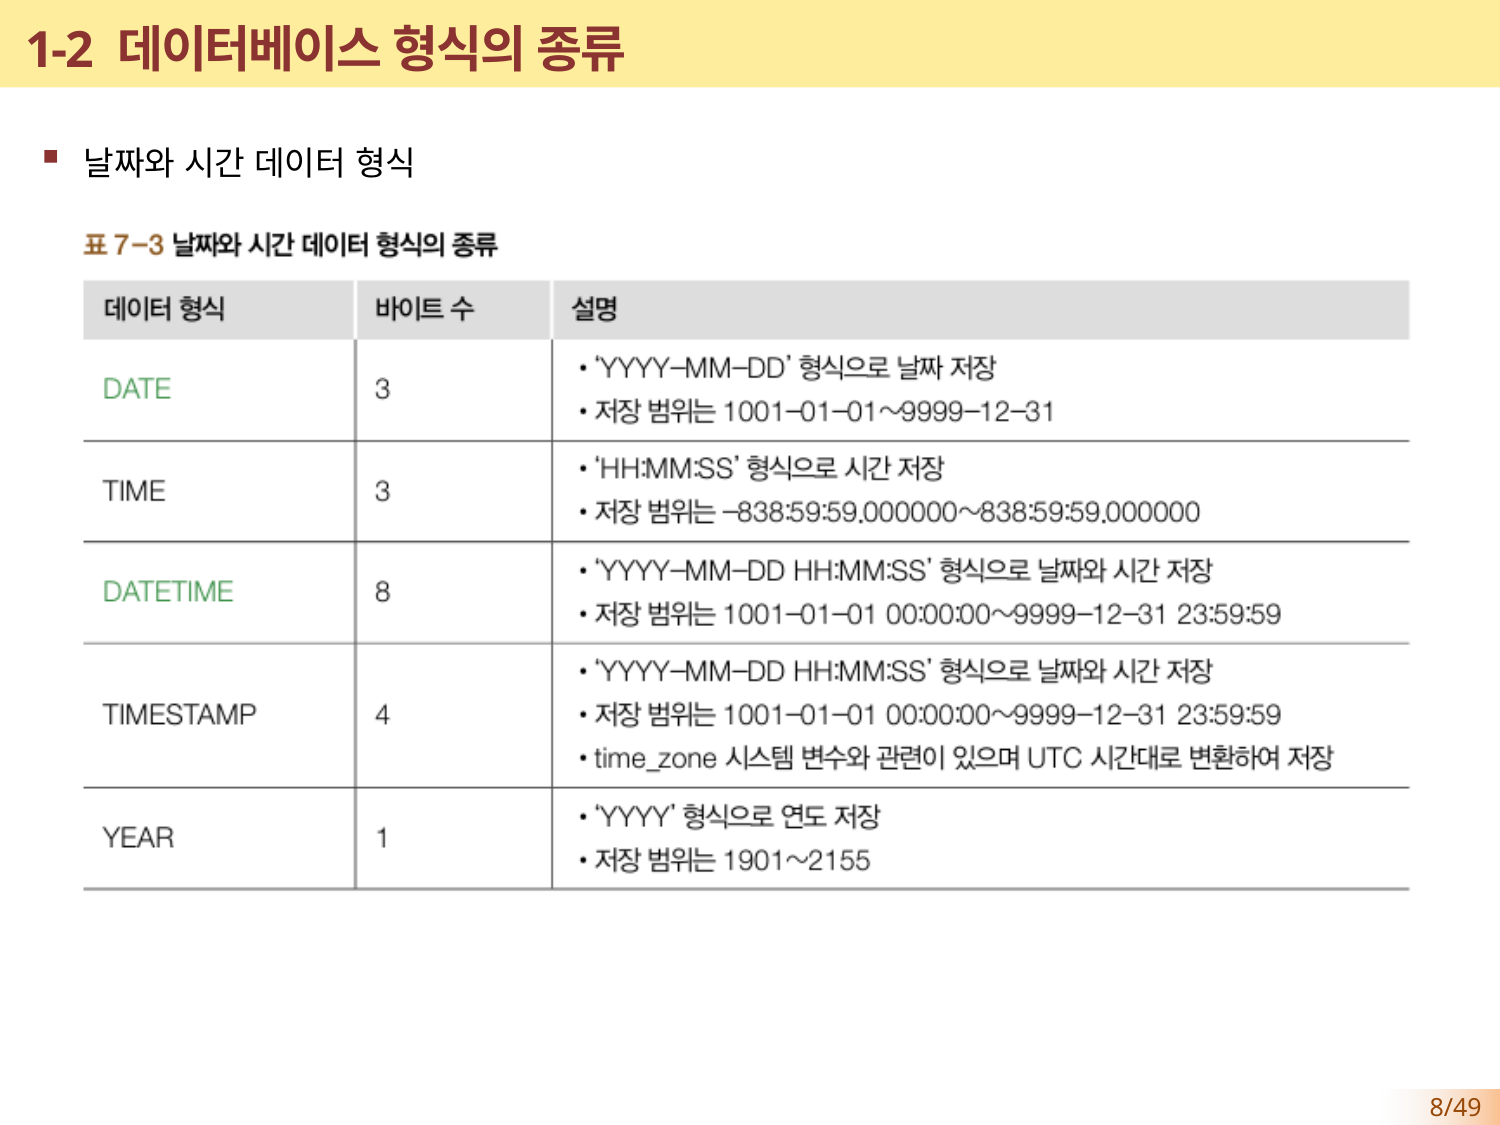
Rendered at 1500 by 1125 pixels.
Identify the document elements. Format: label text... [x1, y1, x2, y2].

picture [70, 210, 1423, 905]
title 1-2 데이터베이스 형식의 종류 [10, 8, 1260, 87]
list 날짜와 시간 데이터 형식 [10, 126, 1481, 1057]
